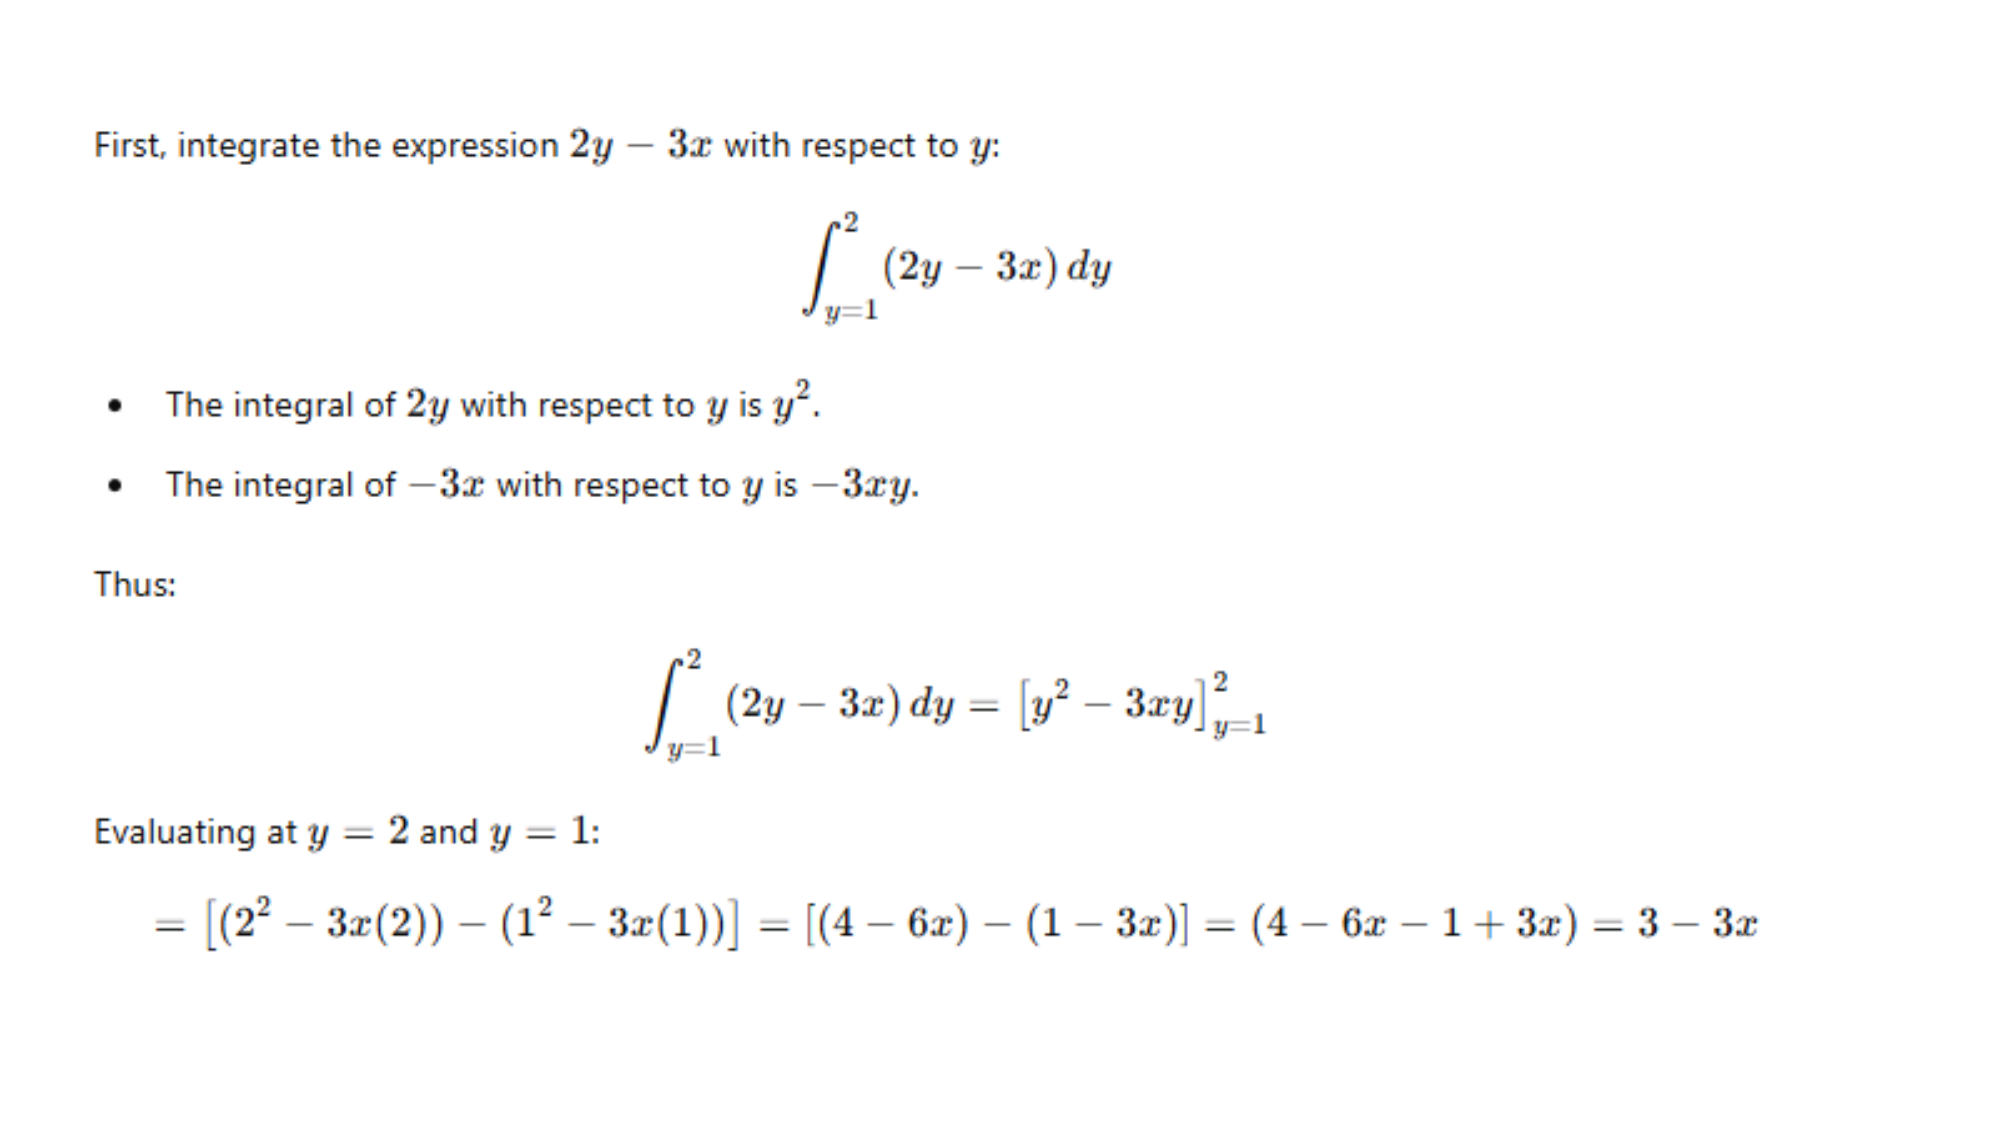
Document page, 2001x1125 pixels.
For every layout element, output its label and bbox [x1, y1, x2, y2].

picture [22, 95, 1897, 974]
